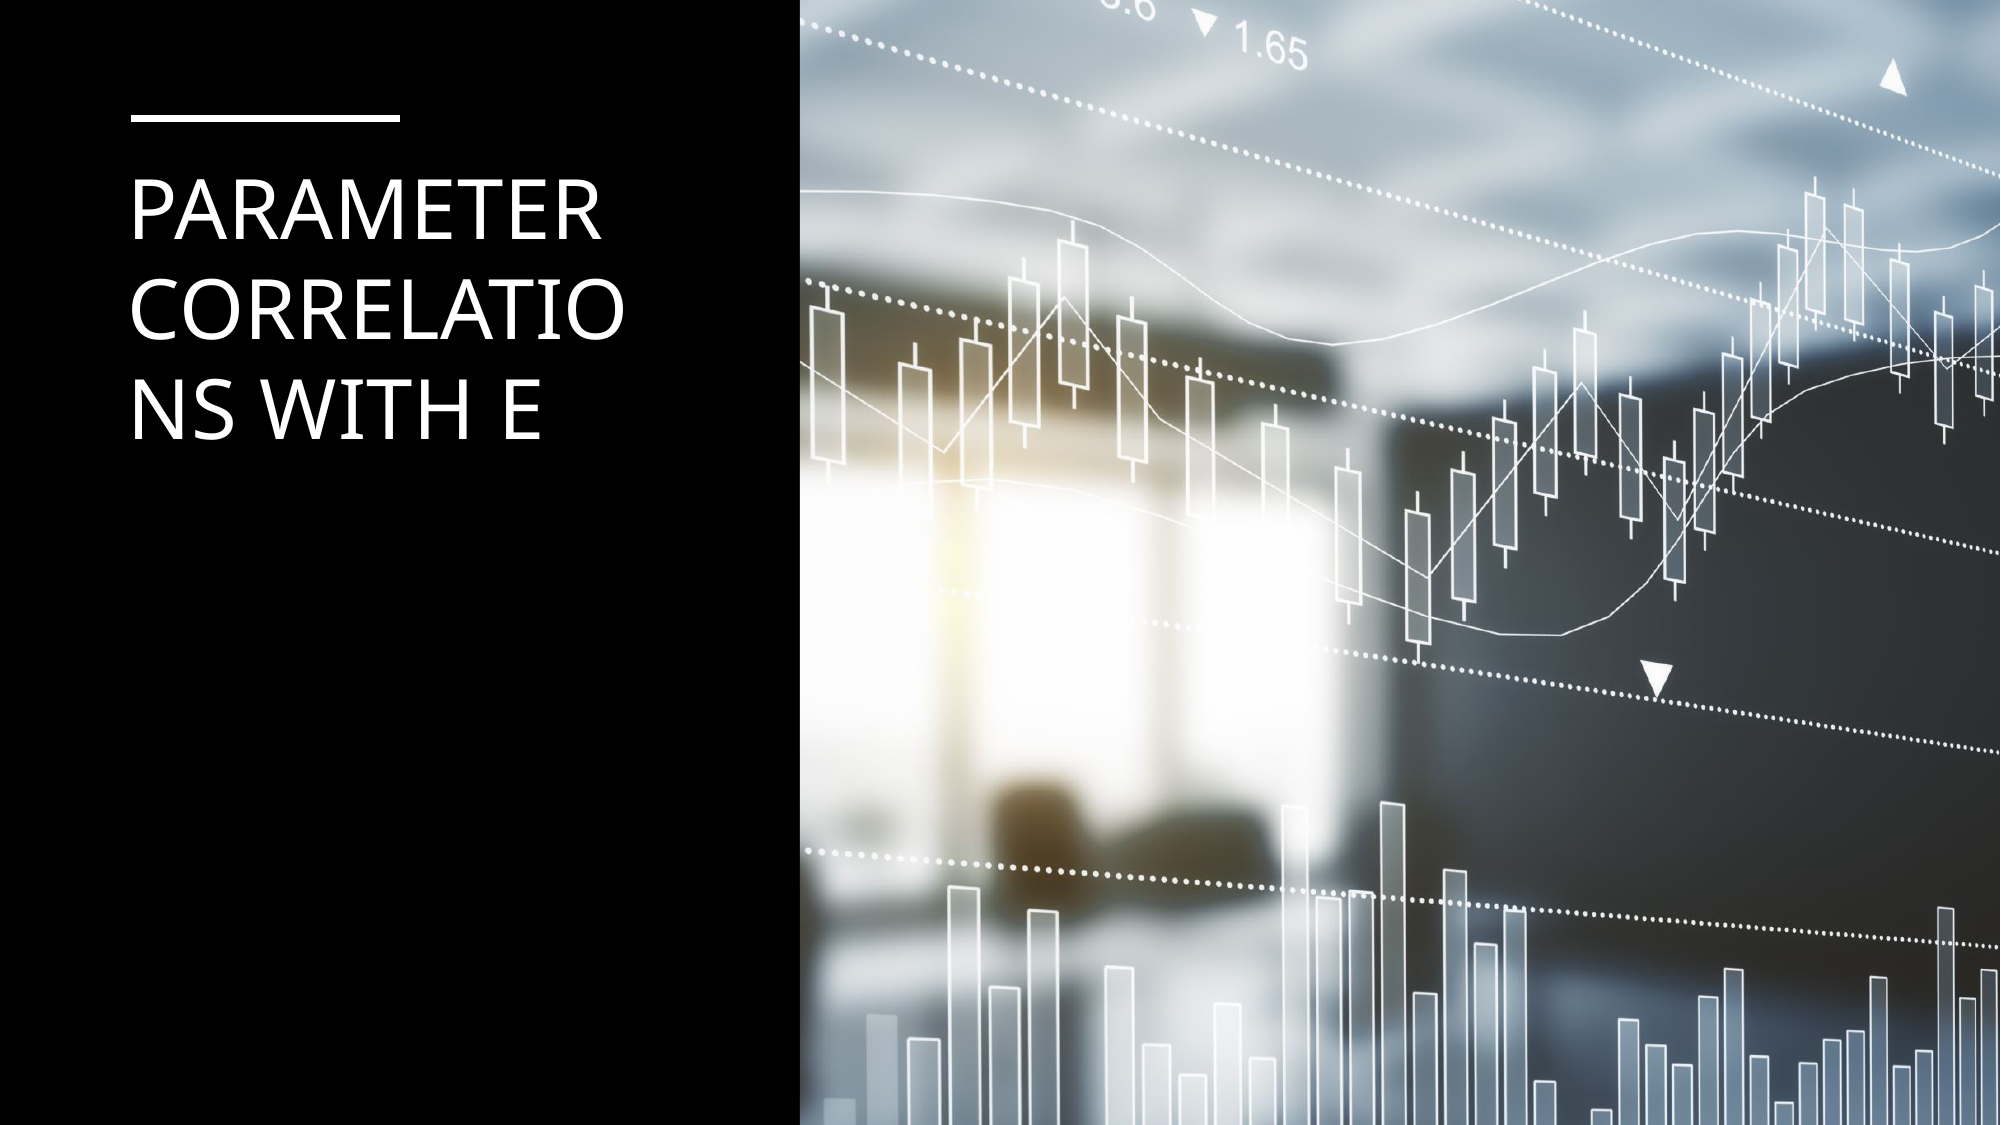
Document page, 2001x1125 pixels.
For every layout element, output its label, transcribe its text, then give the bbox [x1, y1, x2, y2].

title Parameter correlations with E [112, 149, 707, 747]
text_box [0, 0, 799, 1125]
picture [799, 0, 2000, 1125]
